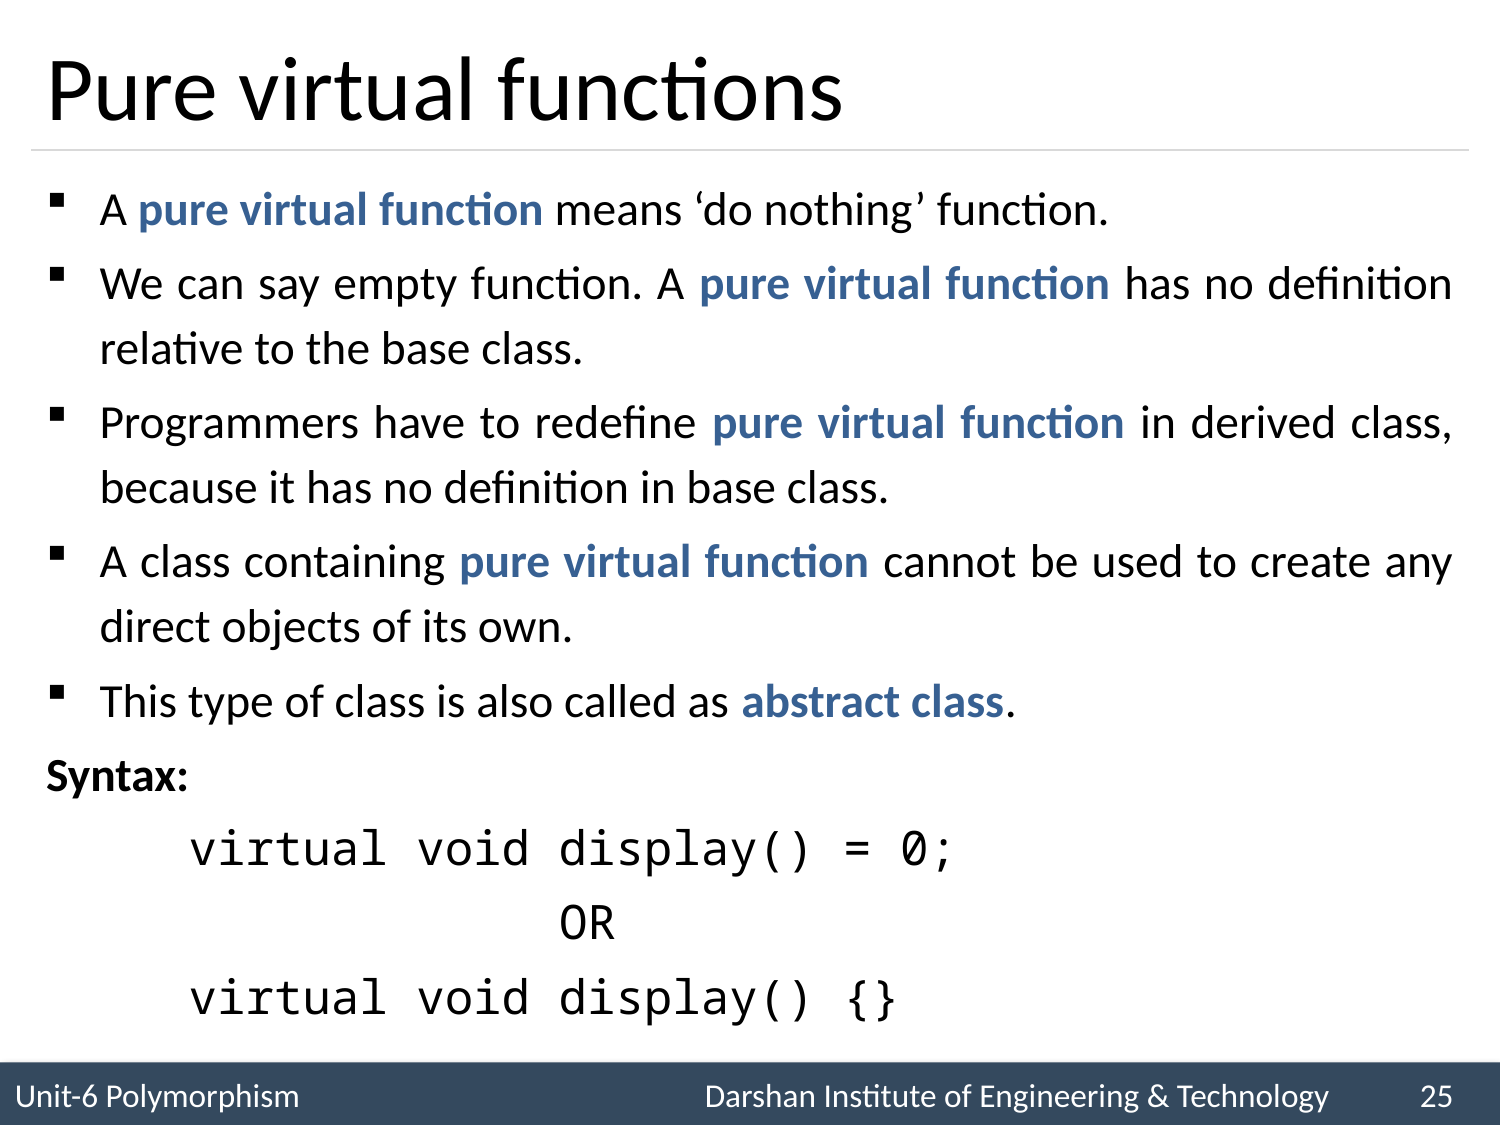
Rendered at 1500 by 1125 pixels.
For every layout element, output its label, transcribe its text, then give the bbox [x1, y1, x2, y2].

list A pure virtual function means ‘do nothing’ function. We can say empty function. A pure virtual function has no definition relative to the base class. Programmers have to redefine pure virtual function in derived class, because it has no definition in base class. A class containing pure virtual function cannot be used to create any direct objects of its own. This type of class is also called as abstract class. Syntax: virtual void display() = 0; OR virtual void display() {} [31, 162, 1469, 1038]
title Pure virtual functions [31, 17, 1469, 150]
